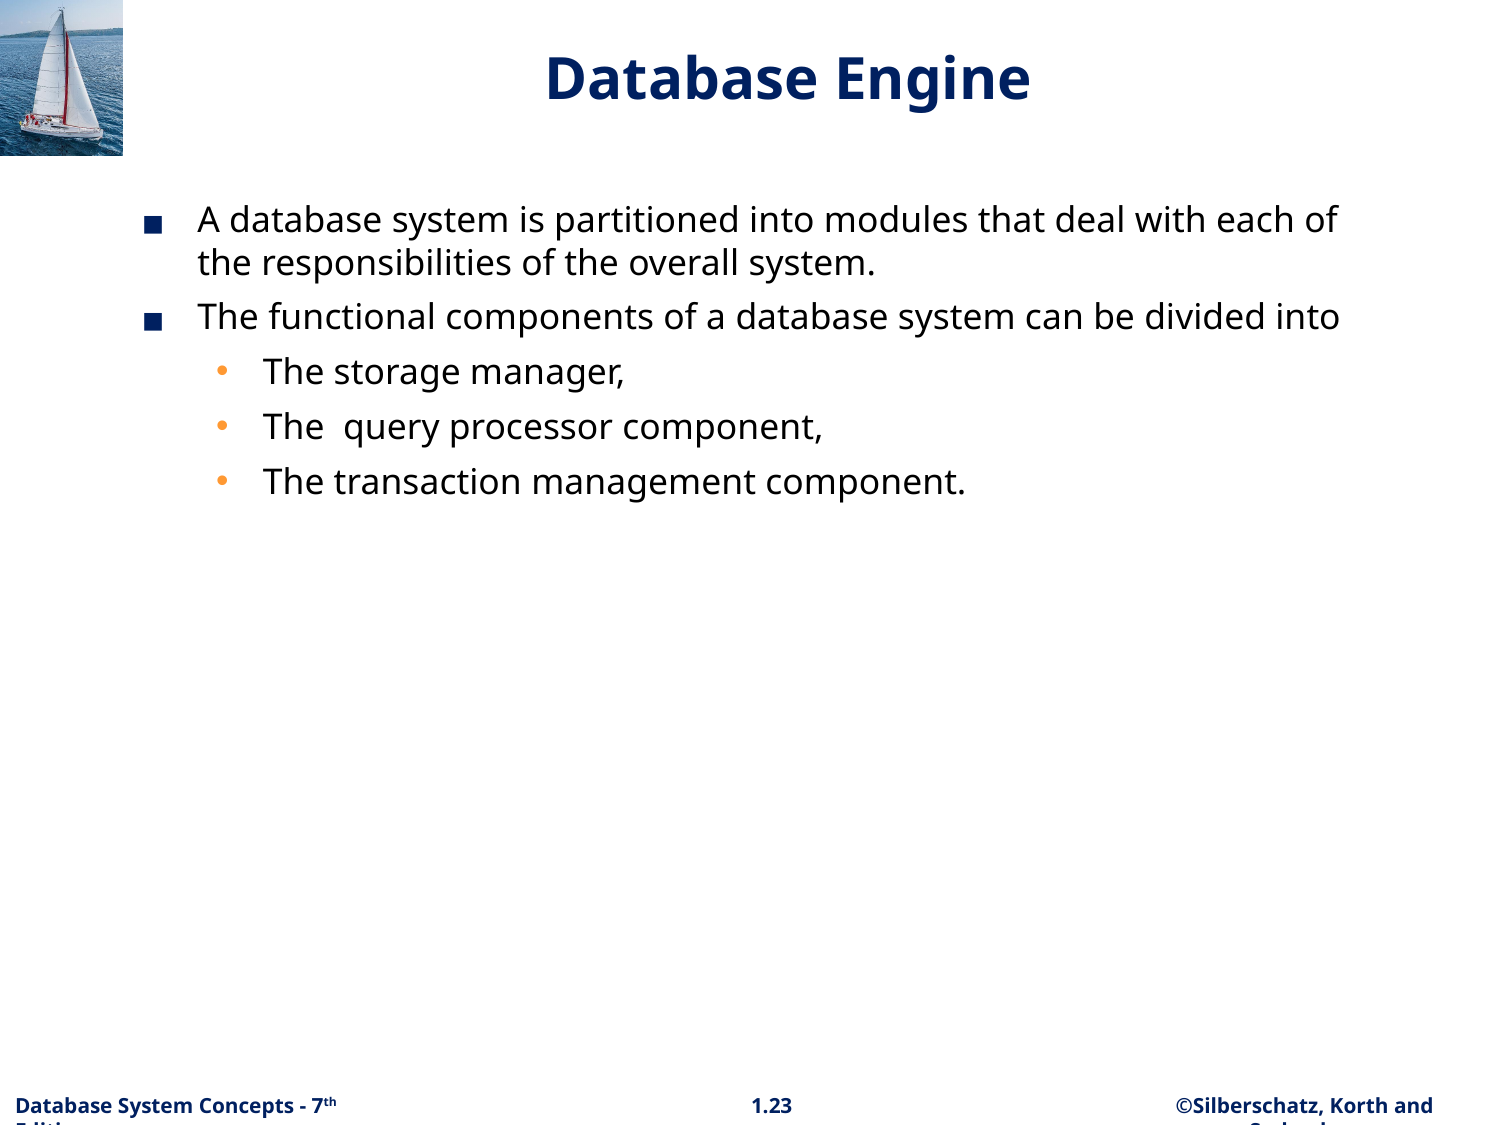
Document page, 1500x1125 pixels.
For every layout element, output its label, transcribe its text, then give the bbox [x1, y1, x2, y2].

picture [0, 0, 123, 156]
title Database Engine [126, 19, 1451, 120]
list A database system is partitioned into modules that deal with each of the responsibilities of the overall system. The functional components of a database system can be divided into The storage manager, The query processor component, The transaction management component. [126, 189, 1365, 994]
